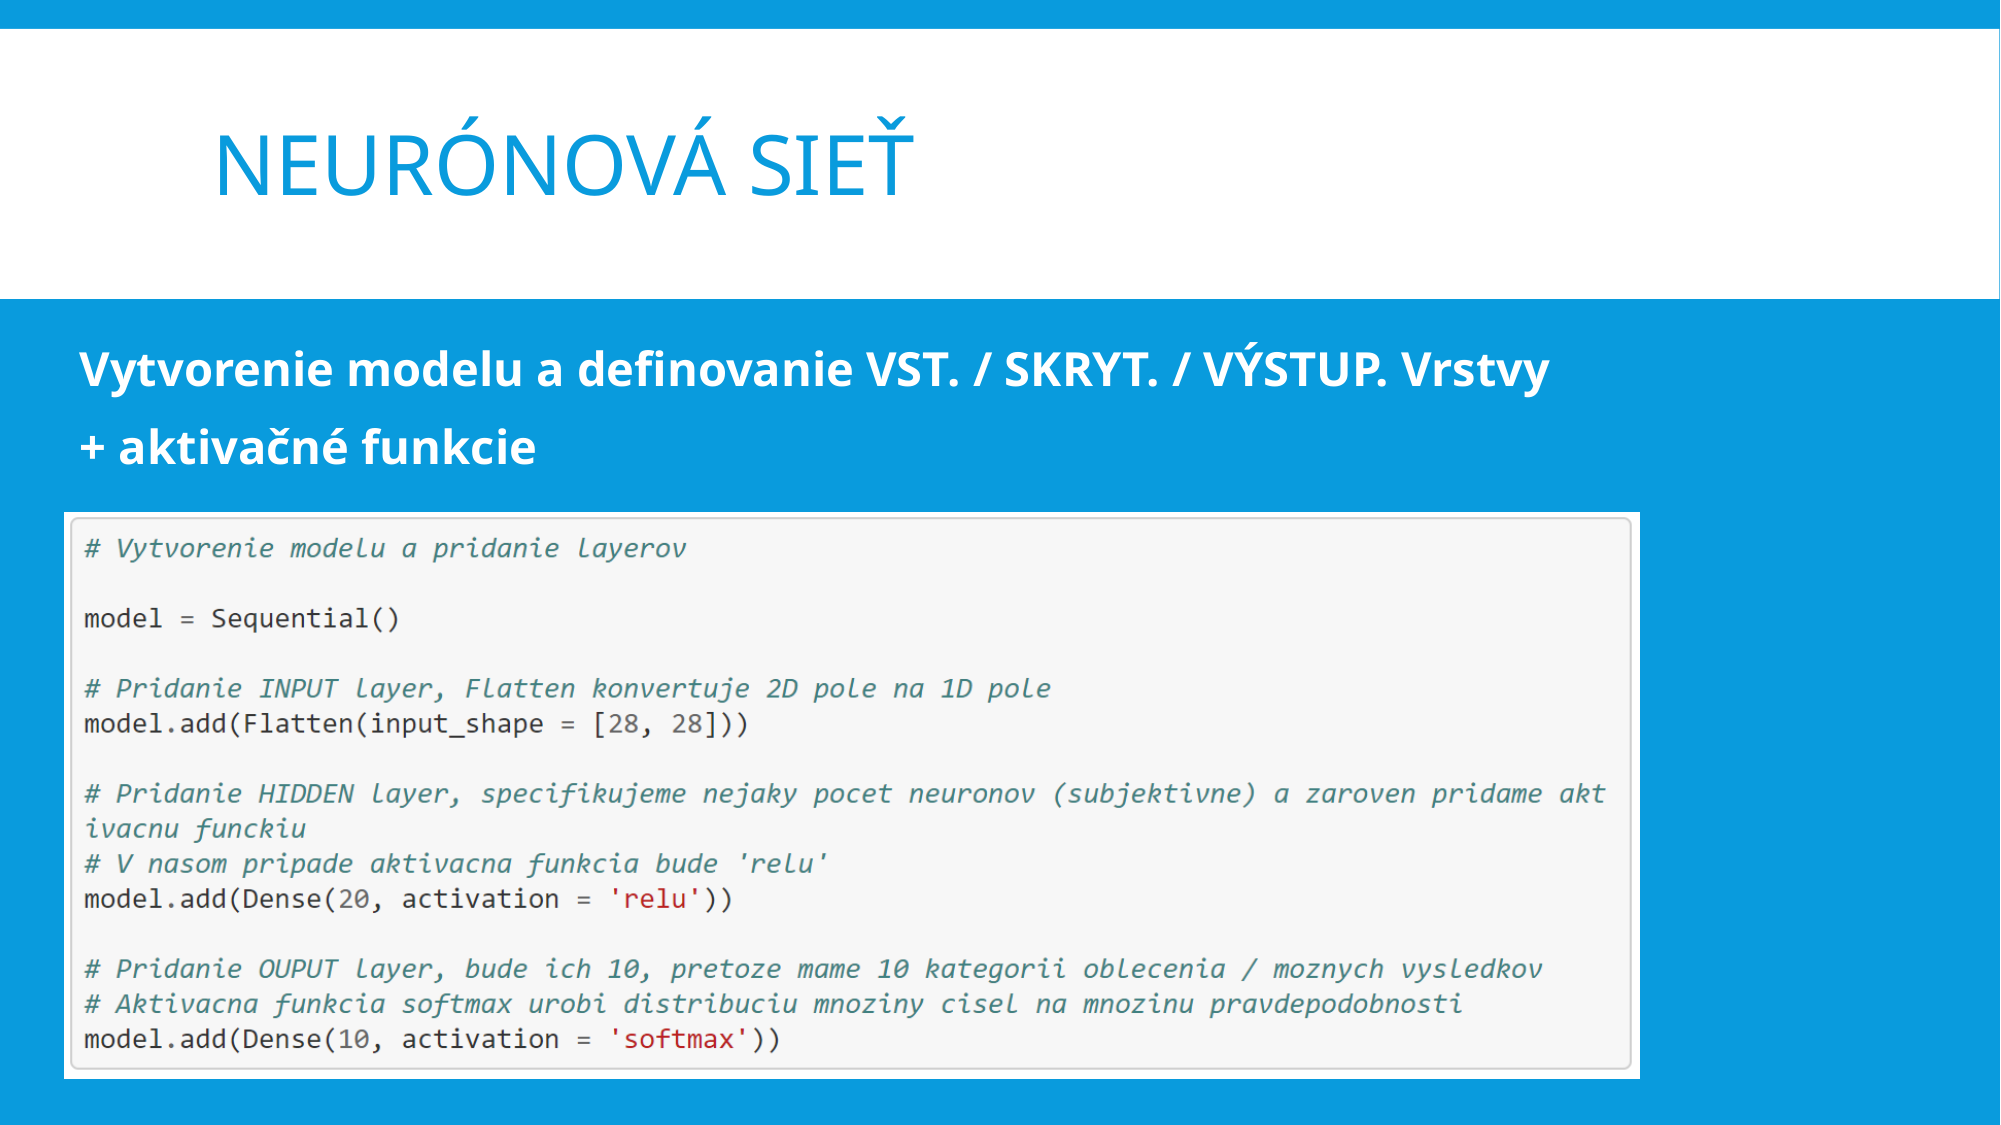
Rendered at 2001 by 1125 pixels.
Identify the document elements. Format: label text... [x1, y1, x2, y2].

picture [65, 513, 1639, 1078]
title Neurónová sieť [197, 46, 1803, 295]
list Vytvorenie modelu a definovanie VST. / SKRYT. / VÝSTUP. Vrstvy + aktivačné funkcie [64, 338, 1640, 497]
